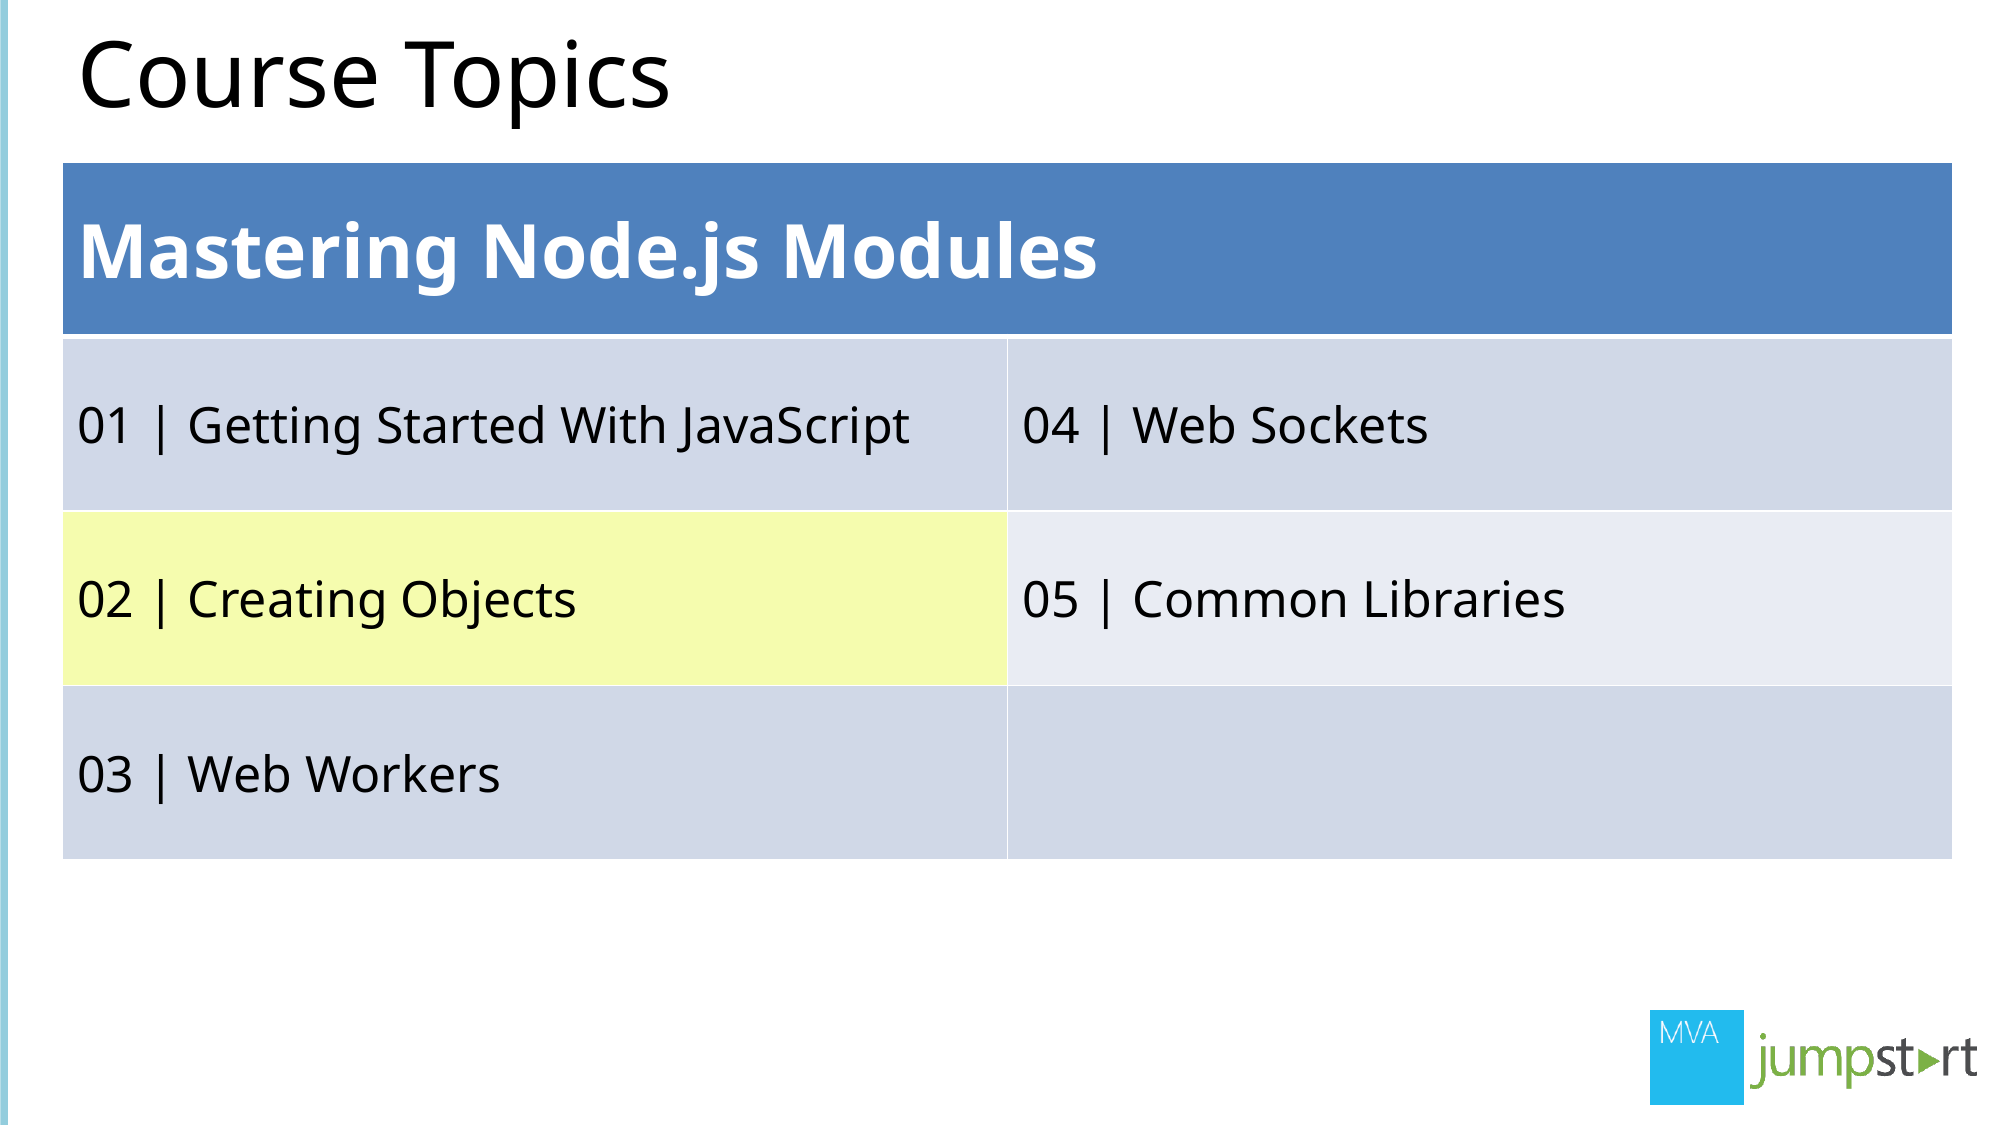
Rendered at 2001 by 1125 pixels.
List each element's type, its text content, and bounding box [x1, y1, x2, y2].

table_cell 01 | Getting Started With JavaScript [63, 339, 1007, 510]
table_cell 02 | Creating Objects [63, 512, 1007, 685]
table_cell 03 | Web Workers [63, 686, 1007, 859]
table_cell 04 | Web Sockets [1008, 339, 1952, 510]
table_cell 05 | Common Libraries [1008, 512, 1952, 685]
table_header Mastering Node.js Modules [63, 163, 1952, 334]
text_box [1649, 1010, 1977, 1105]
table_cell [1008, 686, 1952, 859]
title Course Topics [62, 29, 1953, 144]
